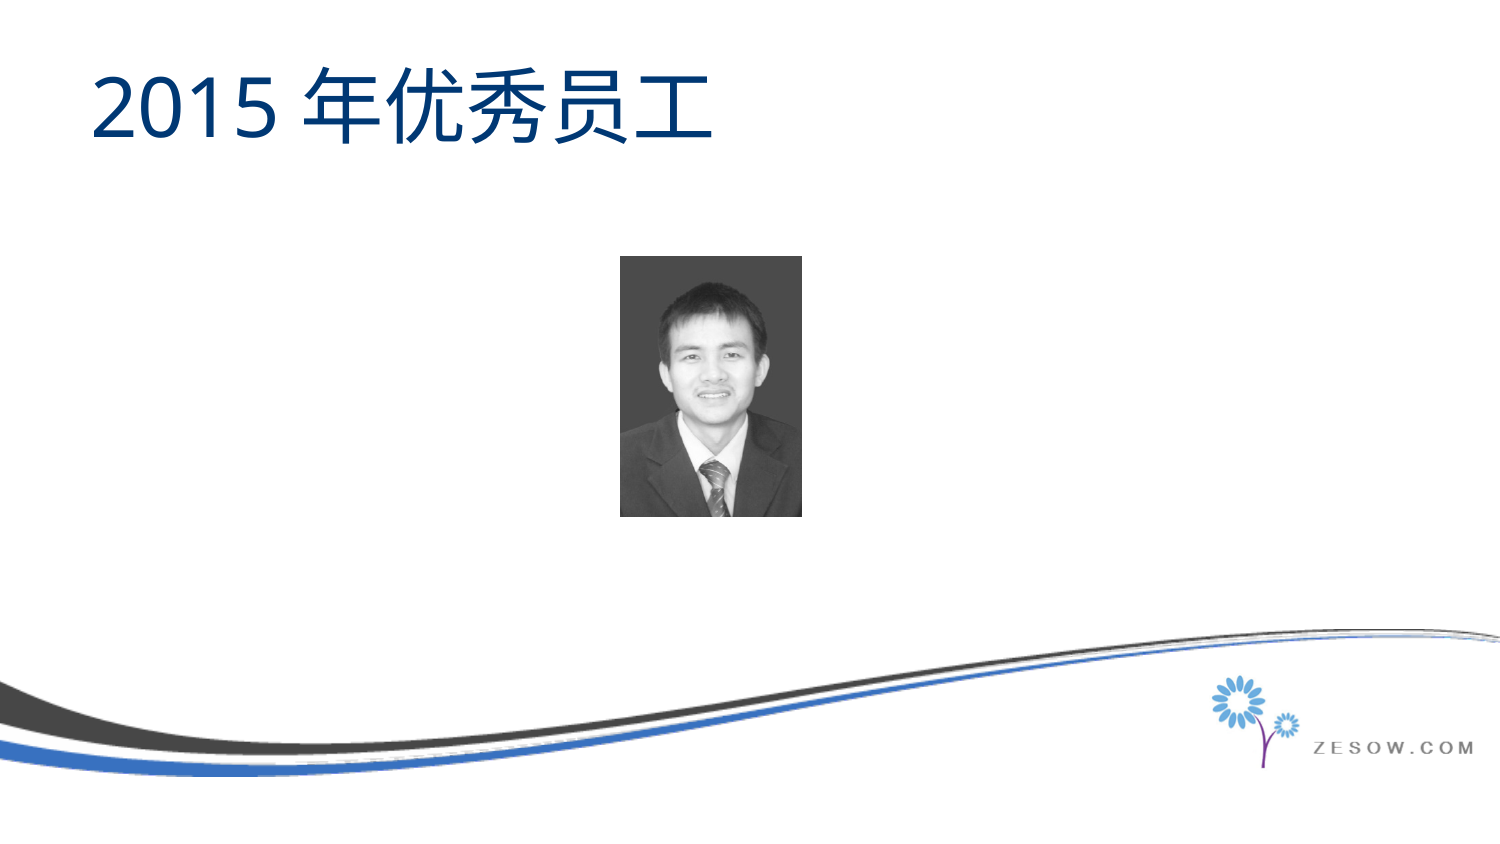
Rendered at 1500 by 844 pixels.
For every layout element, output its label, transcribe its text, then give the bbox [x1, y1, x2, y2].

title 2015年优秀员工 [75, 33, 1425, 175]
picture [619, 256, 803, 517]
picture [0, 629, 1500, 777]
